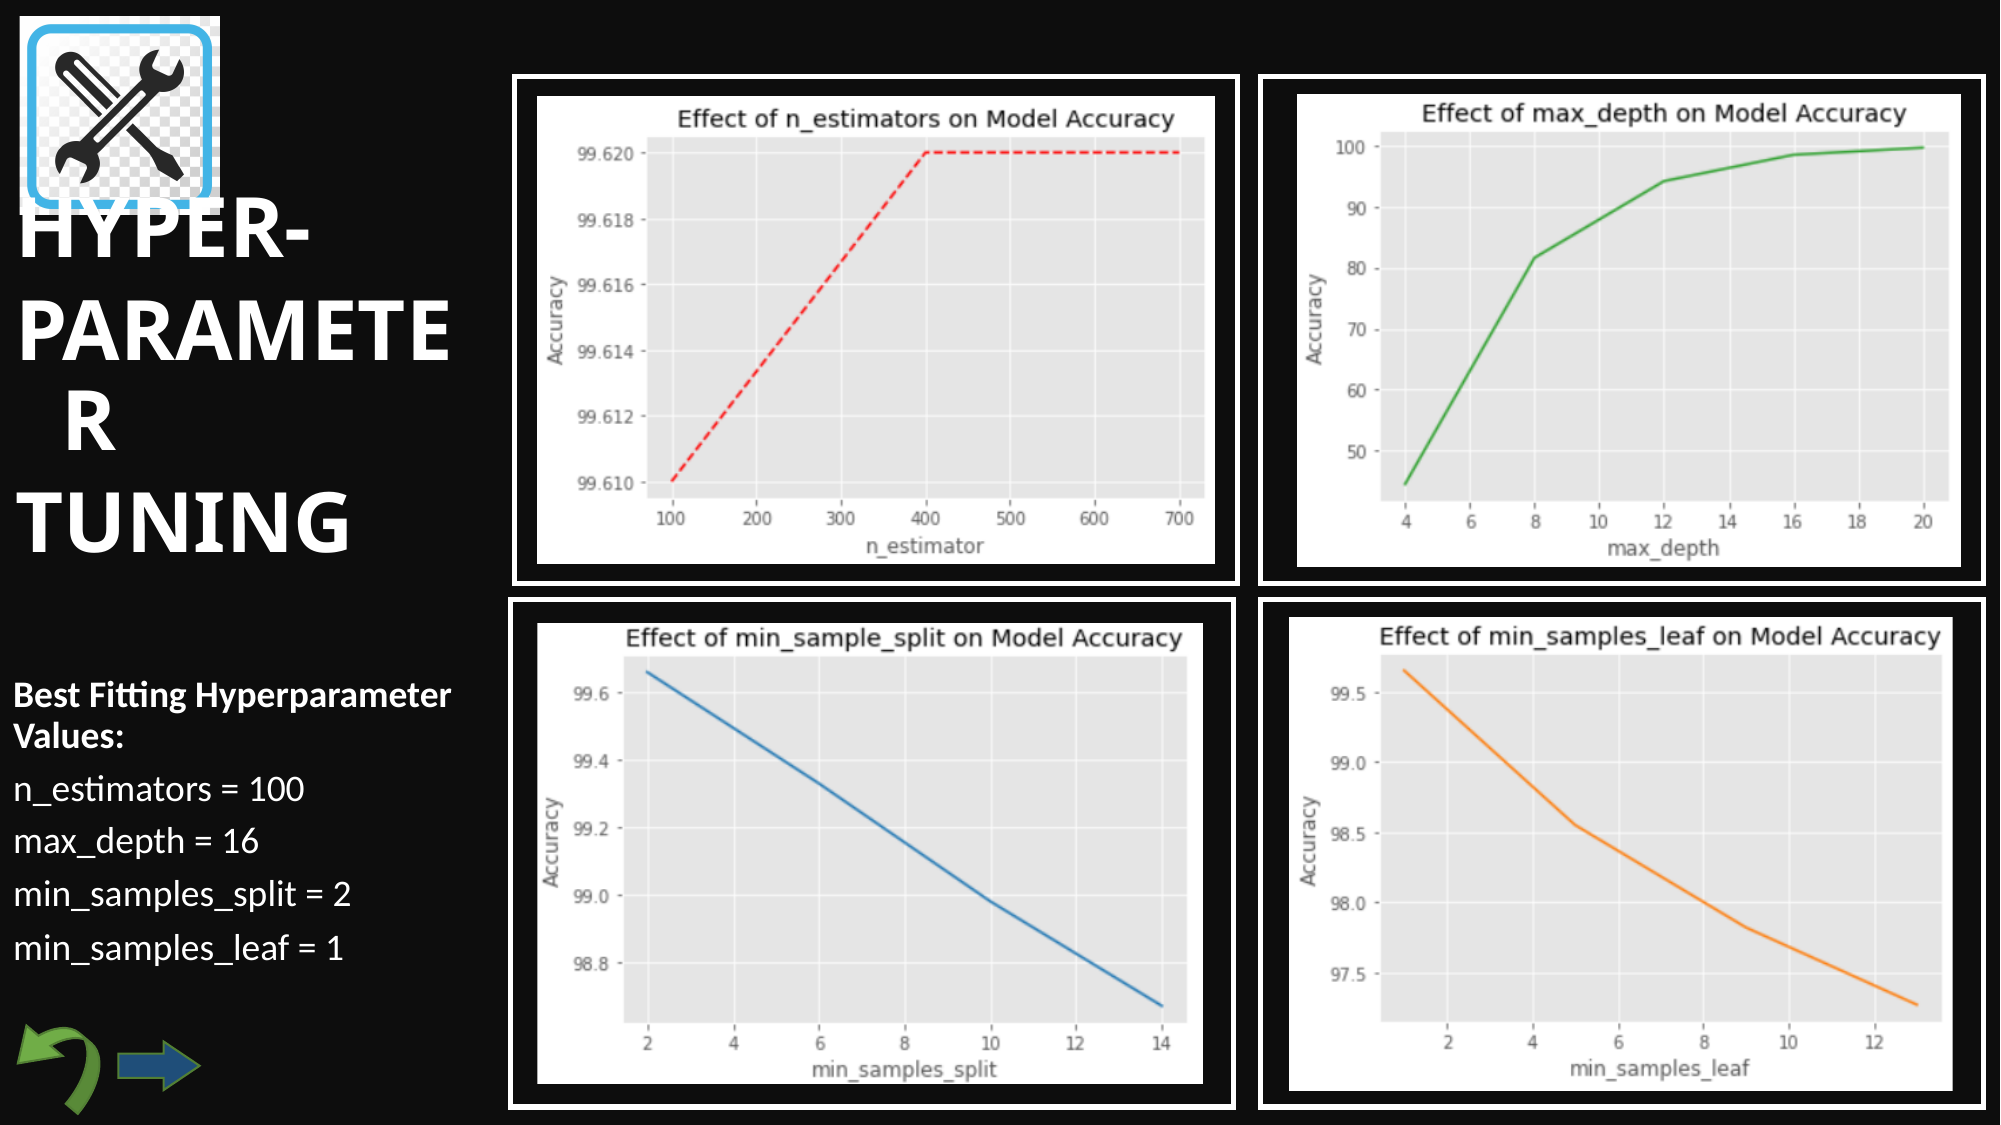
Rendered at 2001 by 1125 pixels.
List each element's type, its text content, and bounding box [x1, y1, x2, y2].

text_box [514, 75, 1238, 585]
text_box [1259, 599, 1984, 1108]
picture [19, 16, 220, 215]
text_box [1259, 75, 1984, 585]
text_box HYPER- PARAMETER TUNING [0, 192, 486, 564]
picture [537, 96, 1215, 565]
text_box Best Fitting Hyperparameter Values: n_estimators = 100 max_depth = 16 min_samples_split = 2 min_samples_leaf = 1 [0, 667, 482, 984]
text_box [117, 1039, 202, 1092]
text_box [16, 1023, 101, 1116]
picture [1289, 617, 1953, 1091]
picture [537, 623, 1203, 1084]
text_box [510, 599, 1235, 1108]
picture [1297, 94, 1961, 567]
